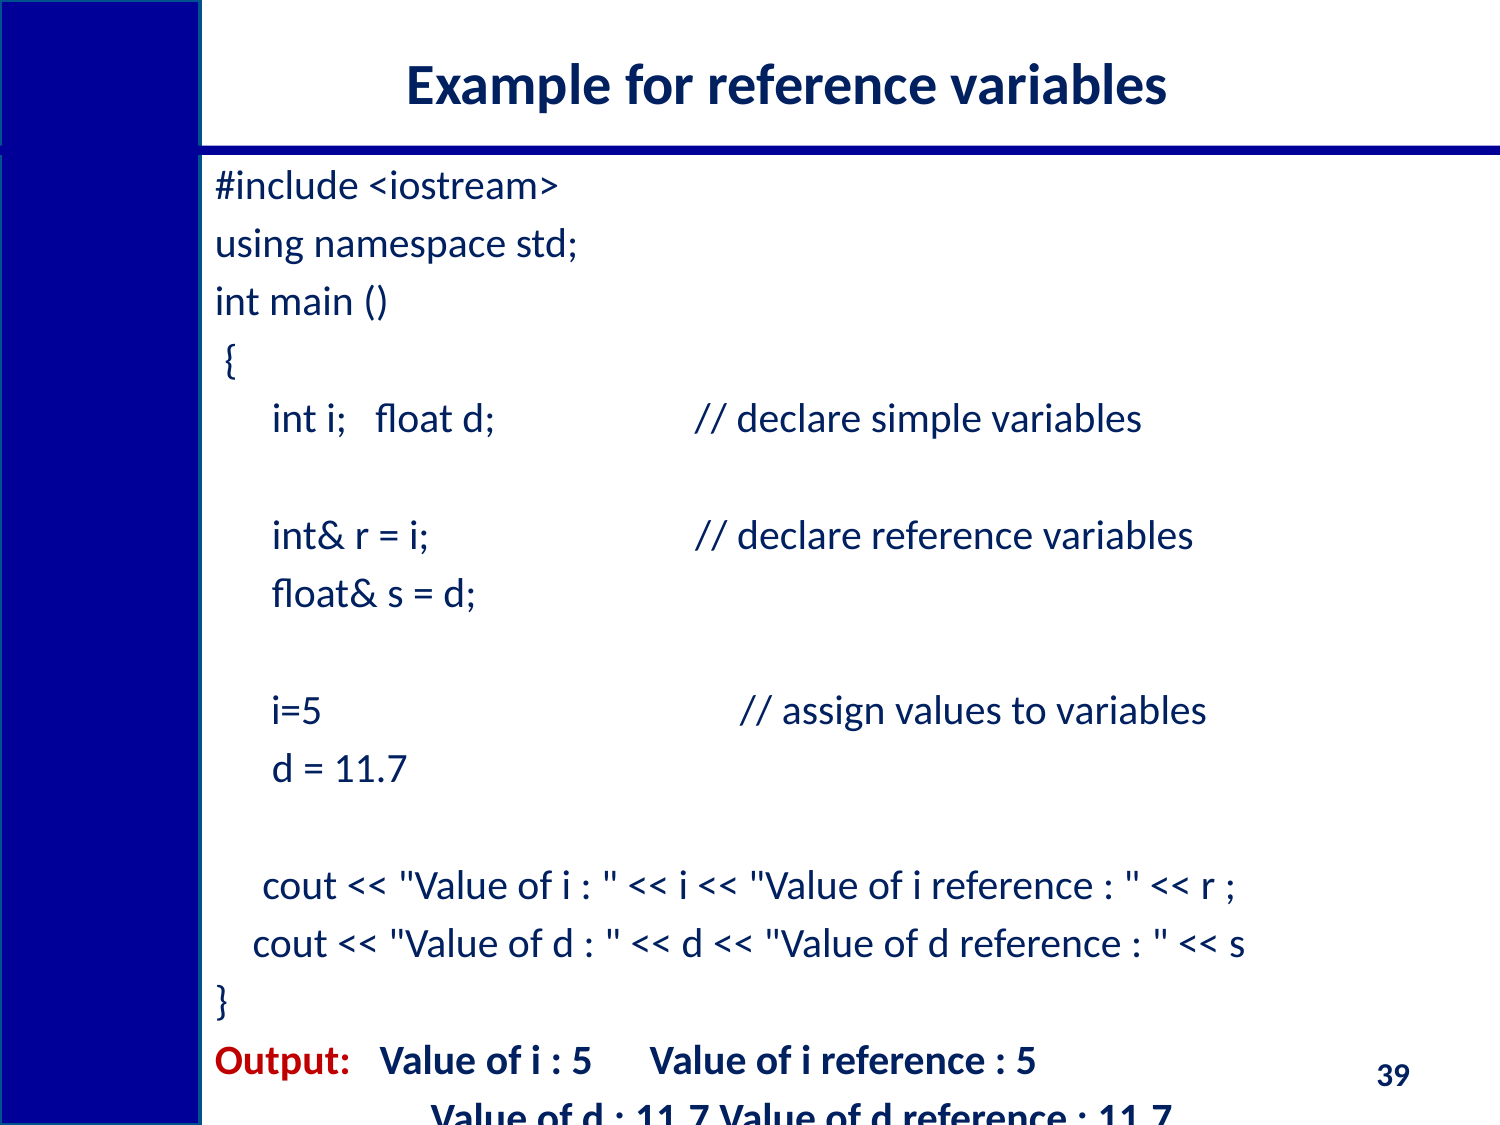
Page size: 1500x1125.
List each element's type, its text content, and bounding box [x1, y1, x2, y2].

title Example for reference variables [200, 24, 1375, 138]
slide_number 39 [1312, 1042, 1425, 1103]
list #include <iostream> using namespace std; int main () { int i; float d; // declare simple variables int& r = i; // declare reference variables float& s = d; i=5 // assign values to variables d = 11.7 cout << "Value of i : " << i << "Value of i reference : " << r ; cout << "Value of d : " << d << "Value of d reference : " << s } Output: Value of i : 5 Value of i reference : 5 Value of d : 11.7 Value of d reference : 11.7 [200, 149, 1425, 1125]
